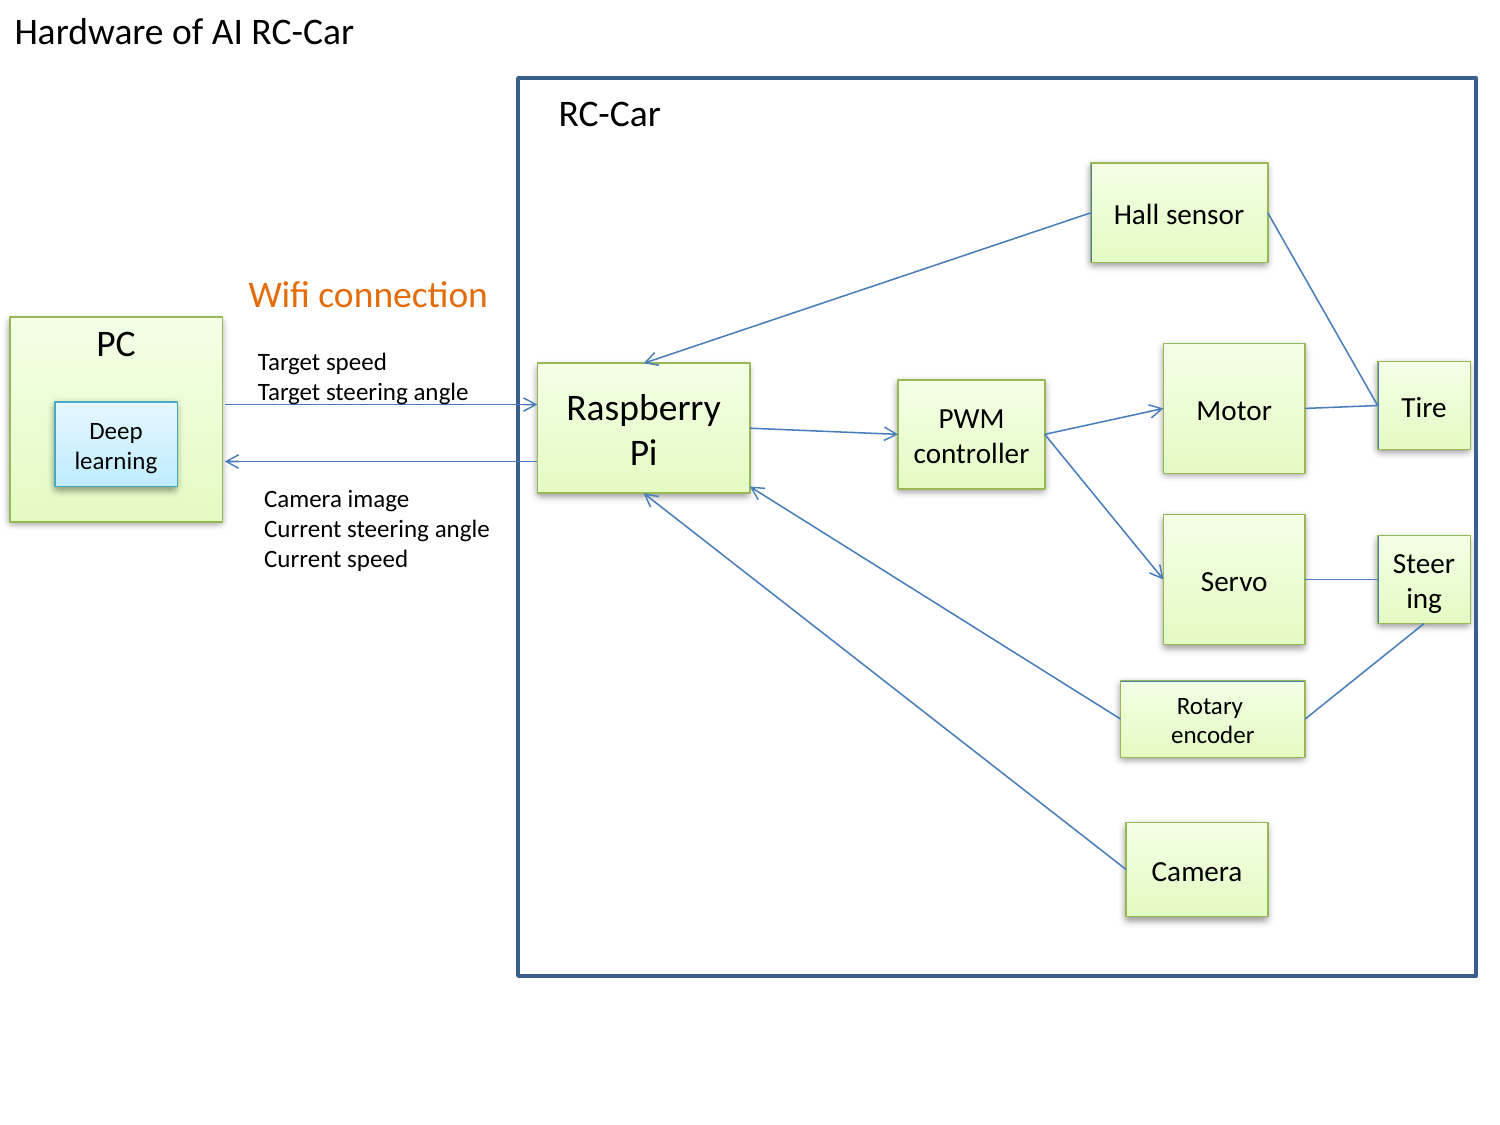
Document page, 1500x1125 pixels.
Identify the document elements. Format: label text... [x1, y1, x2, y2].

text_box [1044, 408, 1164, 433]
text_box Camera image Current steering angle Current speed [249, 474, 542, 580]
text_box RC-Car [543, 82, 875, 142]
text_box [9, 316, 223, 523]
text_box Tire [1377, 361, 1471, 450]
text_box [1304, 623, 1425, 720]
text_box [516, 76, 1478, 978]
text_box Target speed Target steering angle [243, 338, 585, 413]
text_box Camera [1125, 822, 1269, 917]
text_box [749, 427, 899, 435]
text_box Deep learning [54, 401, 178, 487]
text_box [1044, 434, 1164, 580]
text_box Rotary encoder [1131, 680, 1306, 758]
text_box Hall sensor [1090, 162, 1269, 263]
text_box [643, 492, 1127, 870]
text_box Hardware of AI RC-Car [0, 0, 519, 60]
text_box PC [81, 311, 151, 372]
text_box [749, 486, 1121, 720]
text_box Wifi connection [233, 262, 517, 323]
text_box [643, 212, 1091, 364]
text_box Steering [1377, 535, 1471, 624]
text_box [1267, 212, 1378, 406]
